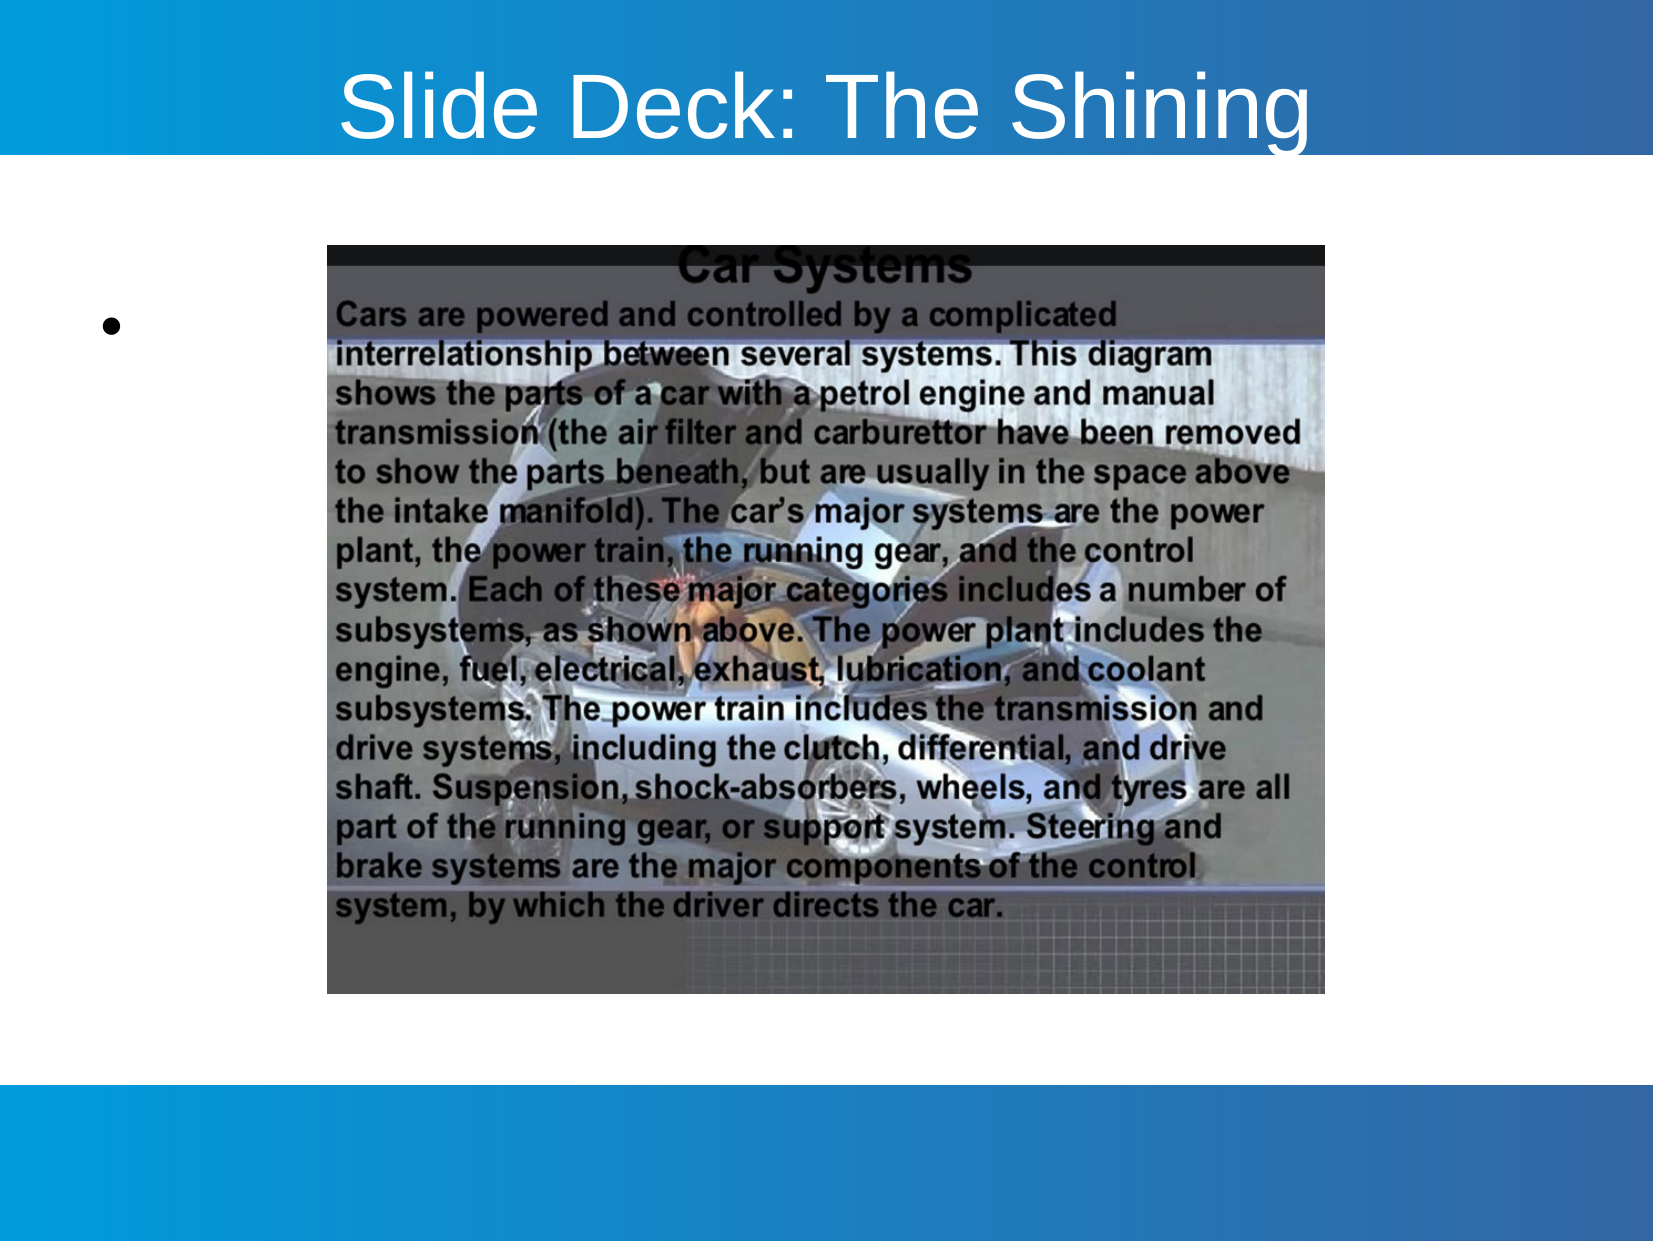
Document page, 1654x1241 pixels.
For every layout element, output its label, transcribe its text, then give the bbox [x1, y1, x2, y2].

text_box Slide Deck: The Shining [82, 49, 1571, 154]
picture [327, 244, 1325, 994]
text_box [82, 290, 1571, 1010]
